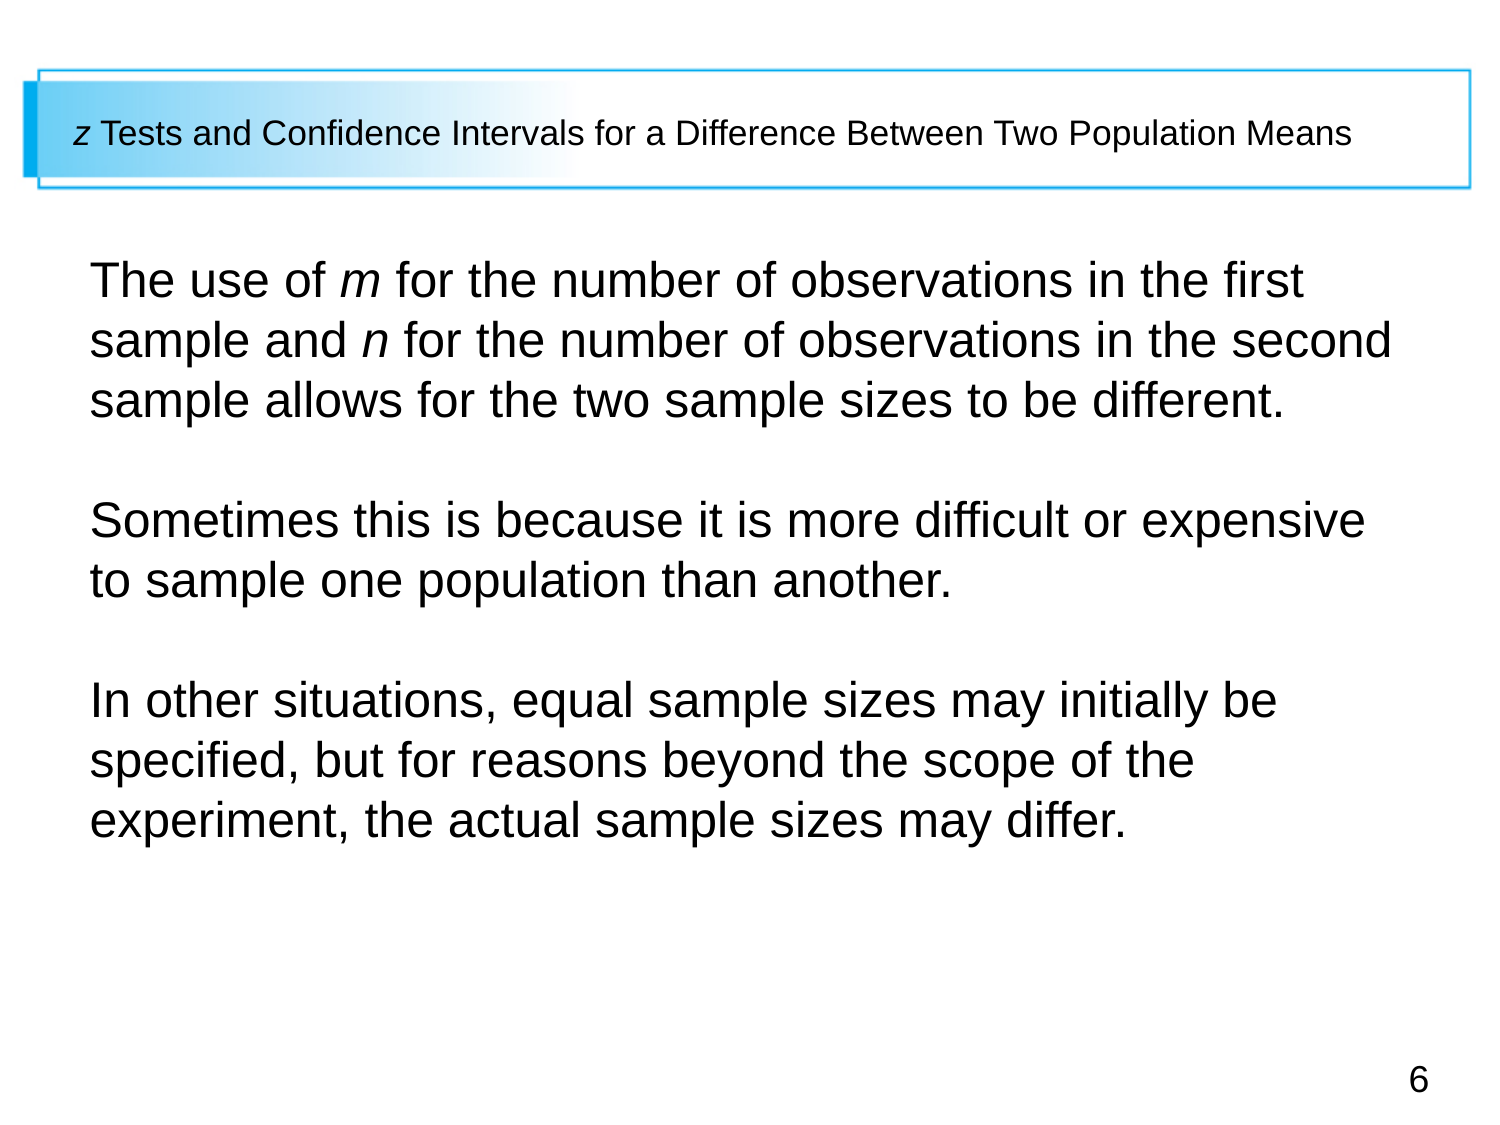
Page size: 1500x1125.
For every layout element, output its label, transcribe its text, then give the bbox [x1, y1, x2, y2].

picture [1409, 62, 1476, 137]
text_box [1409, 137, 1480, 221]
title z Tests and Confidence Intervals for a Difference Between Two Population Means [58, 37, 1409, 225]
picture [14, 62, 58, 200]
text_box The use of m for the number of observations in the first sample and n for the number of observations in the second sample allows for the two sample sizes to be different. Sometimes this is because it is more difficult or expensive to sample one population than another. In other situations, equal sample sizes may initially be specified, but for reasons beyond the scope of the experiment, the actual sample sizes may differ. [74, 239, 1425, 1102]
